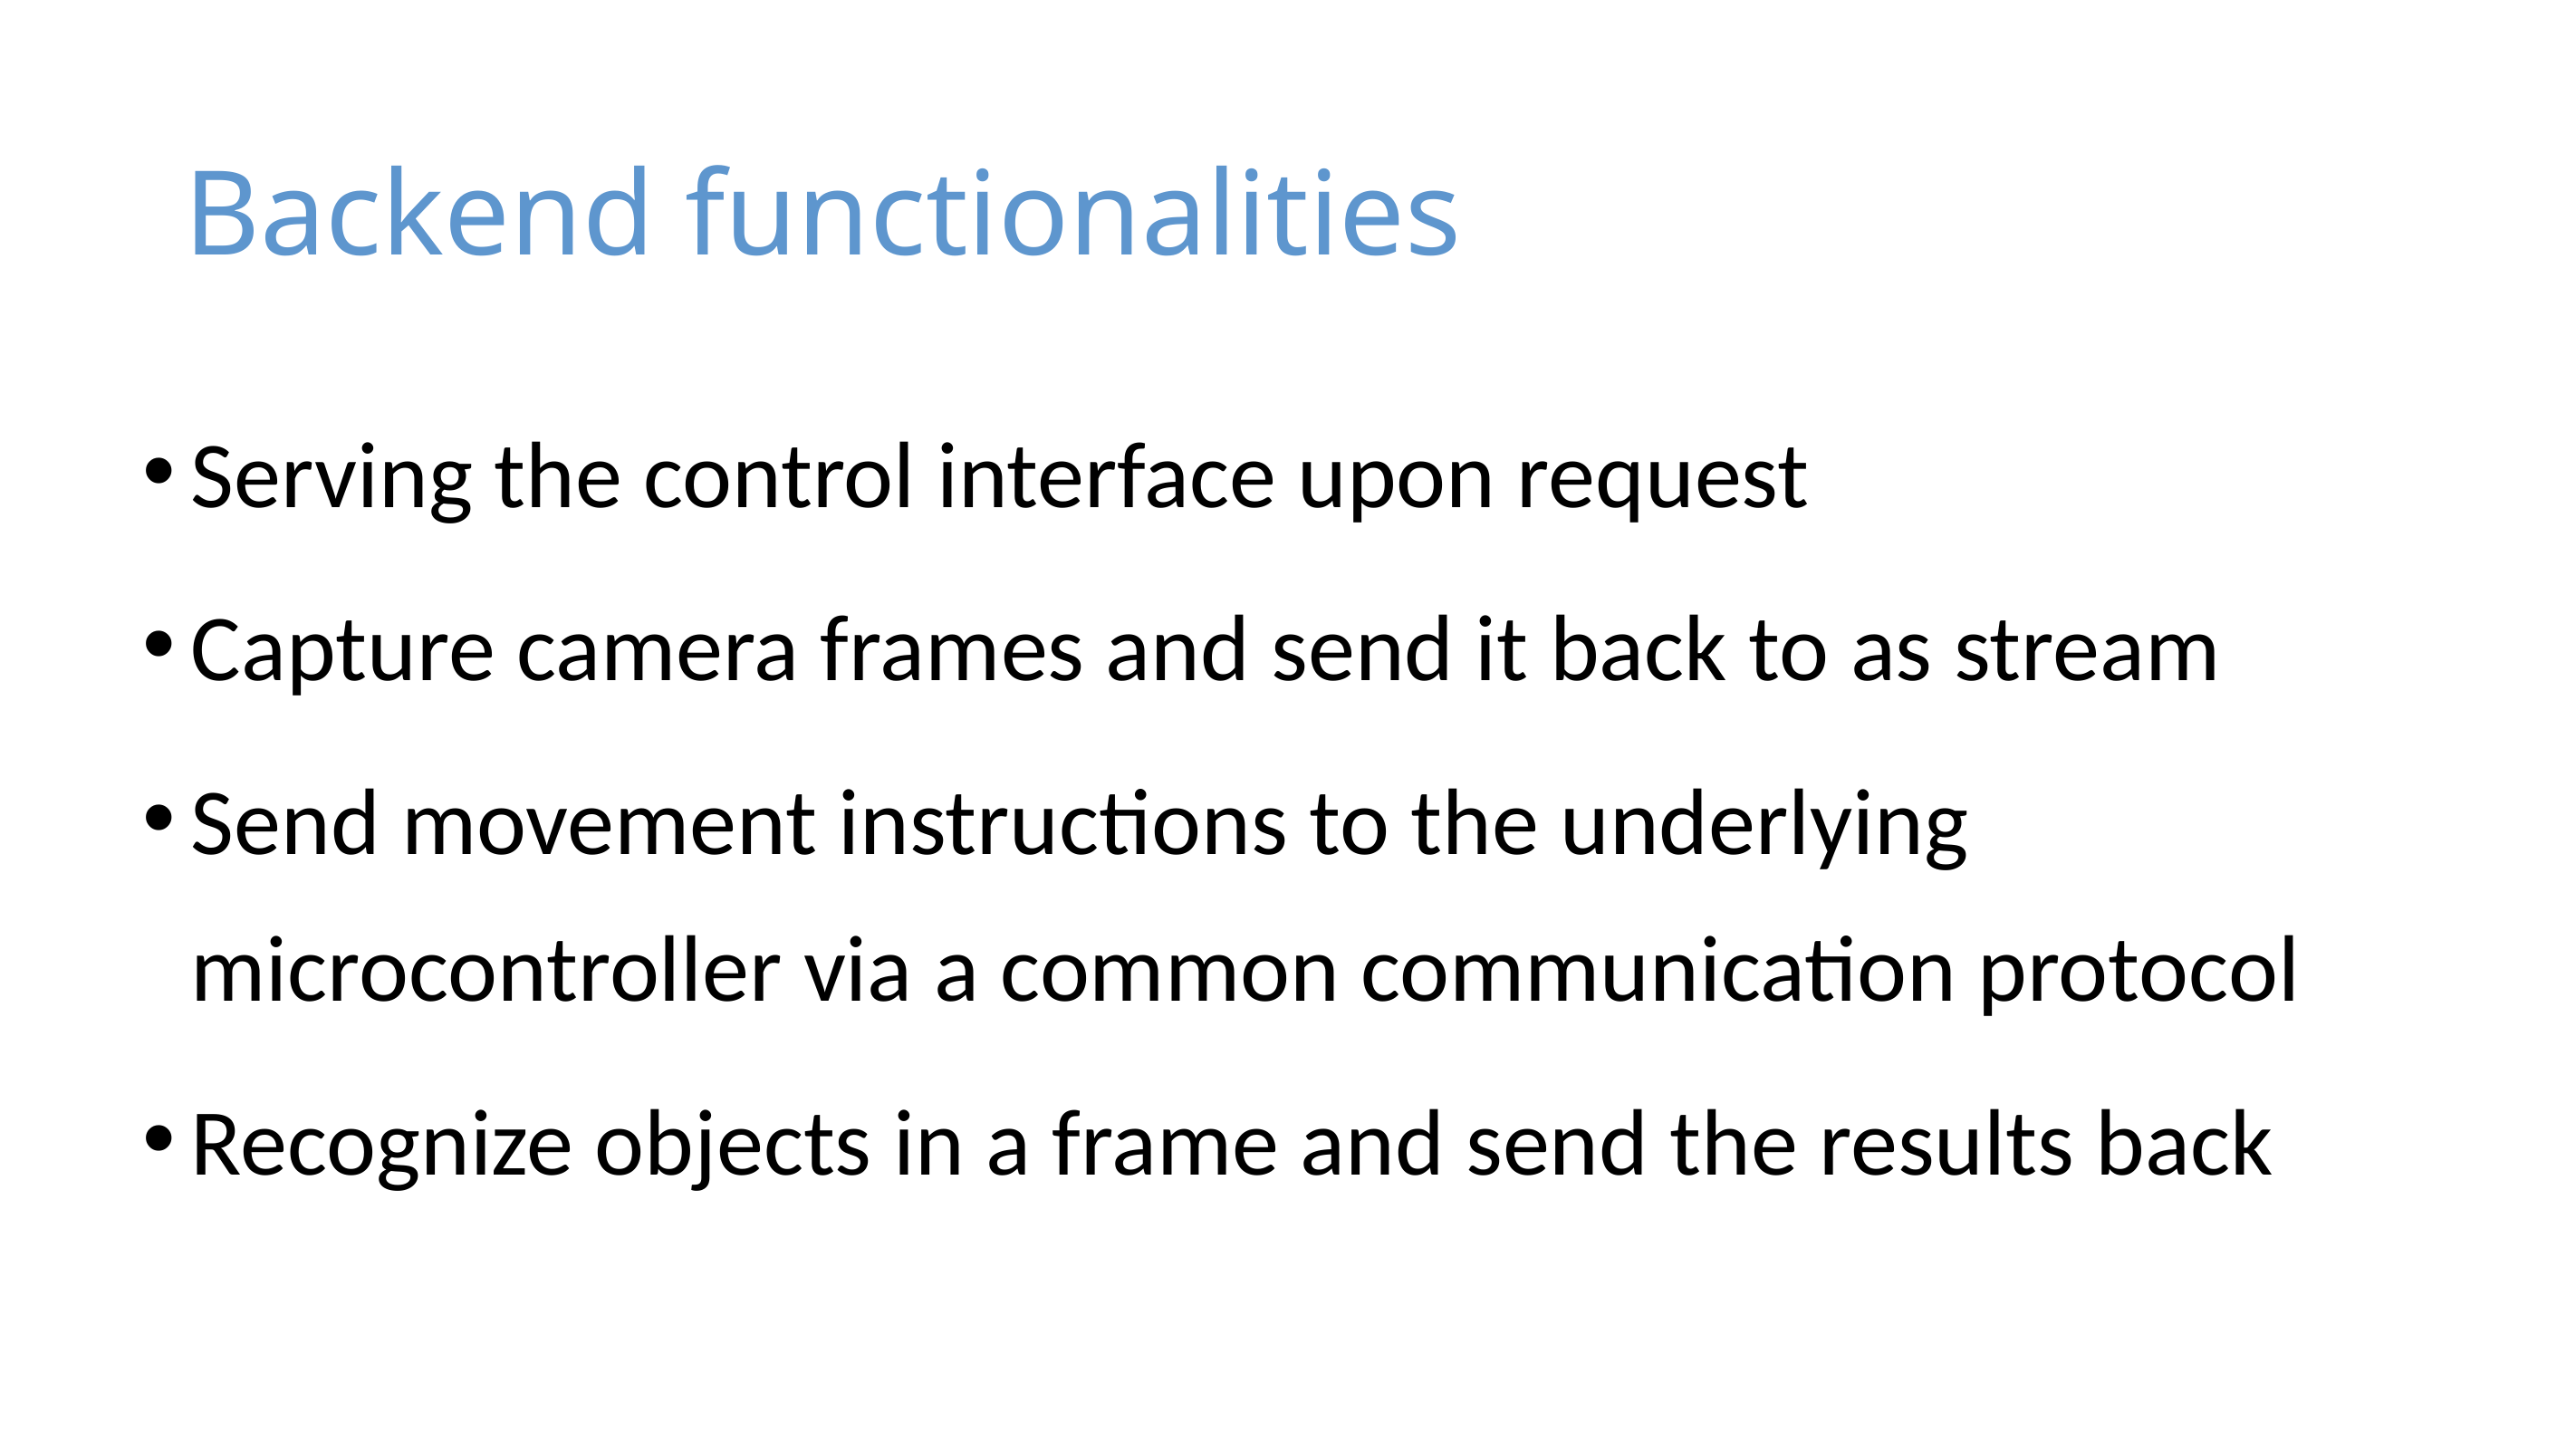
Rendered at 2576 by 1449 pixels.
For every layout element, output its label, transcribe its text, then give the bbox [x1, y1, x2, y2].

title Backend functionalities [177, 76, 2400, 358]
list Serving the control interface upon request Capture camera frames and send it back to as stream Send movement instructions to the underlying microcontroller via a common communication protocol Recognize objects in a frame and send the results back [135, 371, 2452, 1311]
